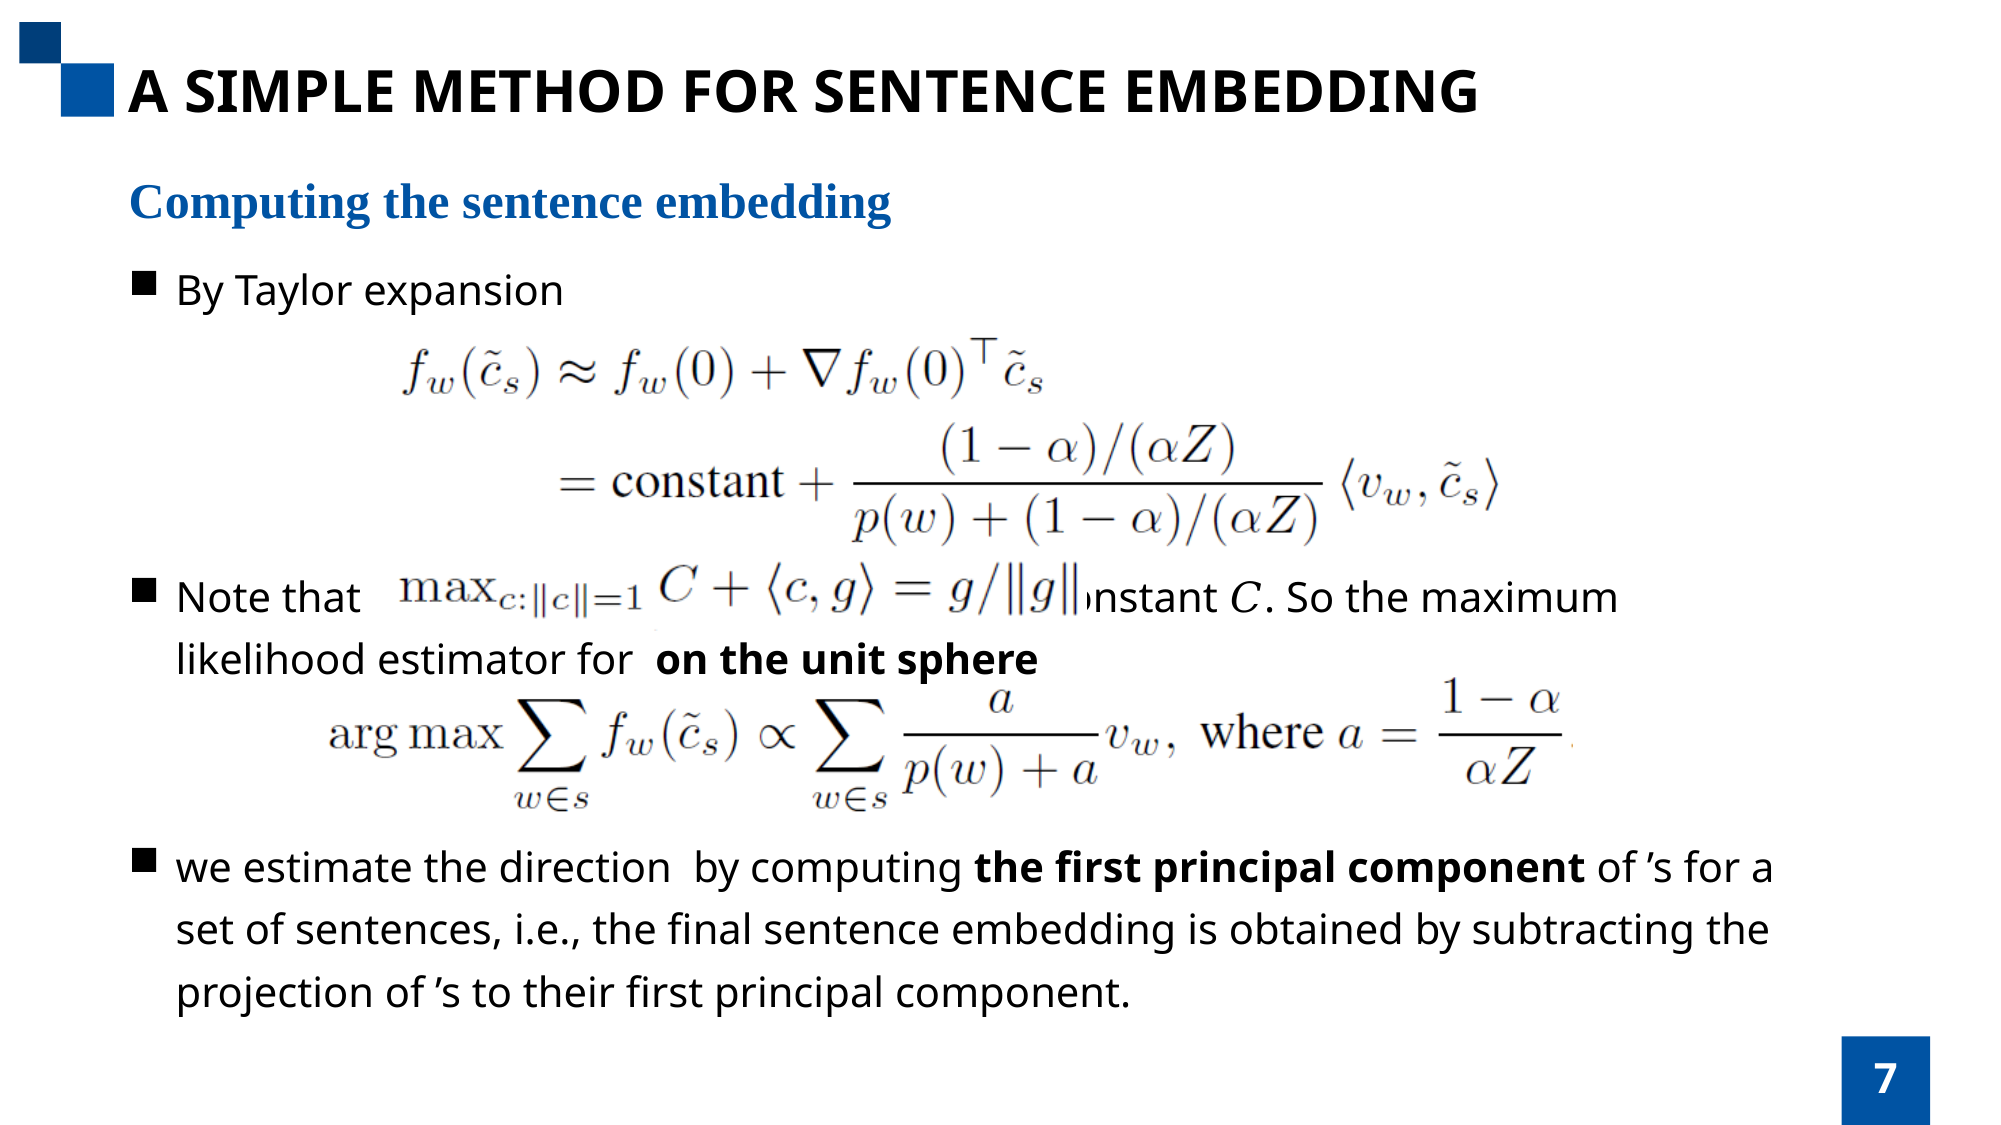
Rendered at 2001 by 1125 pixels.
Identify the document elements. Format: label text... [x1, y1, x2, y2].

text_box By Taylor expansion [114, 244, 1765, 322]
picture [377, 315, 1509, 631]
text_box Computing the sentence embedding [114, 160, 1730, 236]
text_box A SIMPLE METHOD FOR SENTENCE EMBEDDING [113, 47, 1772, 132]
picture [313, 672, 1573, 821]
slide_number 7 [1771, 1050, 2000, 1111]
